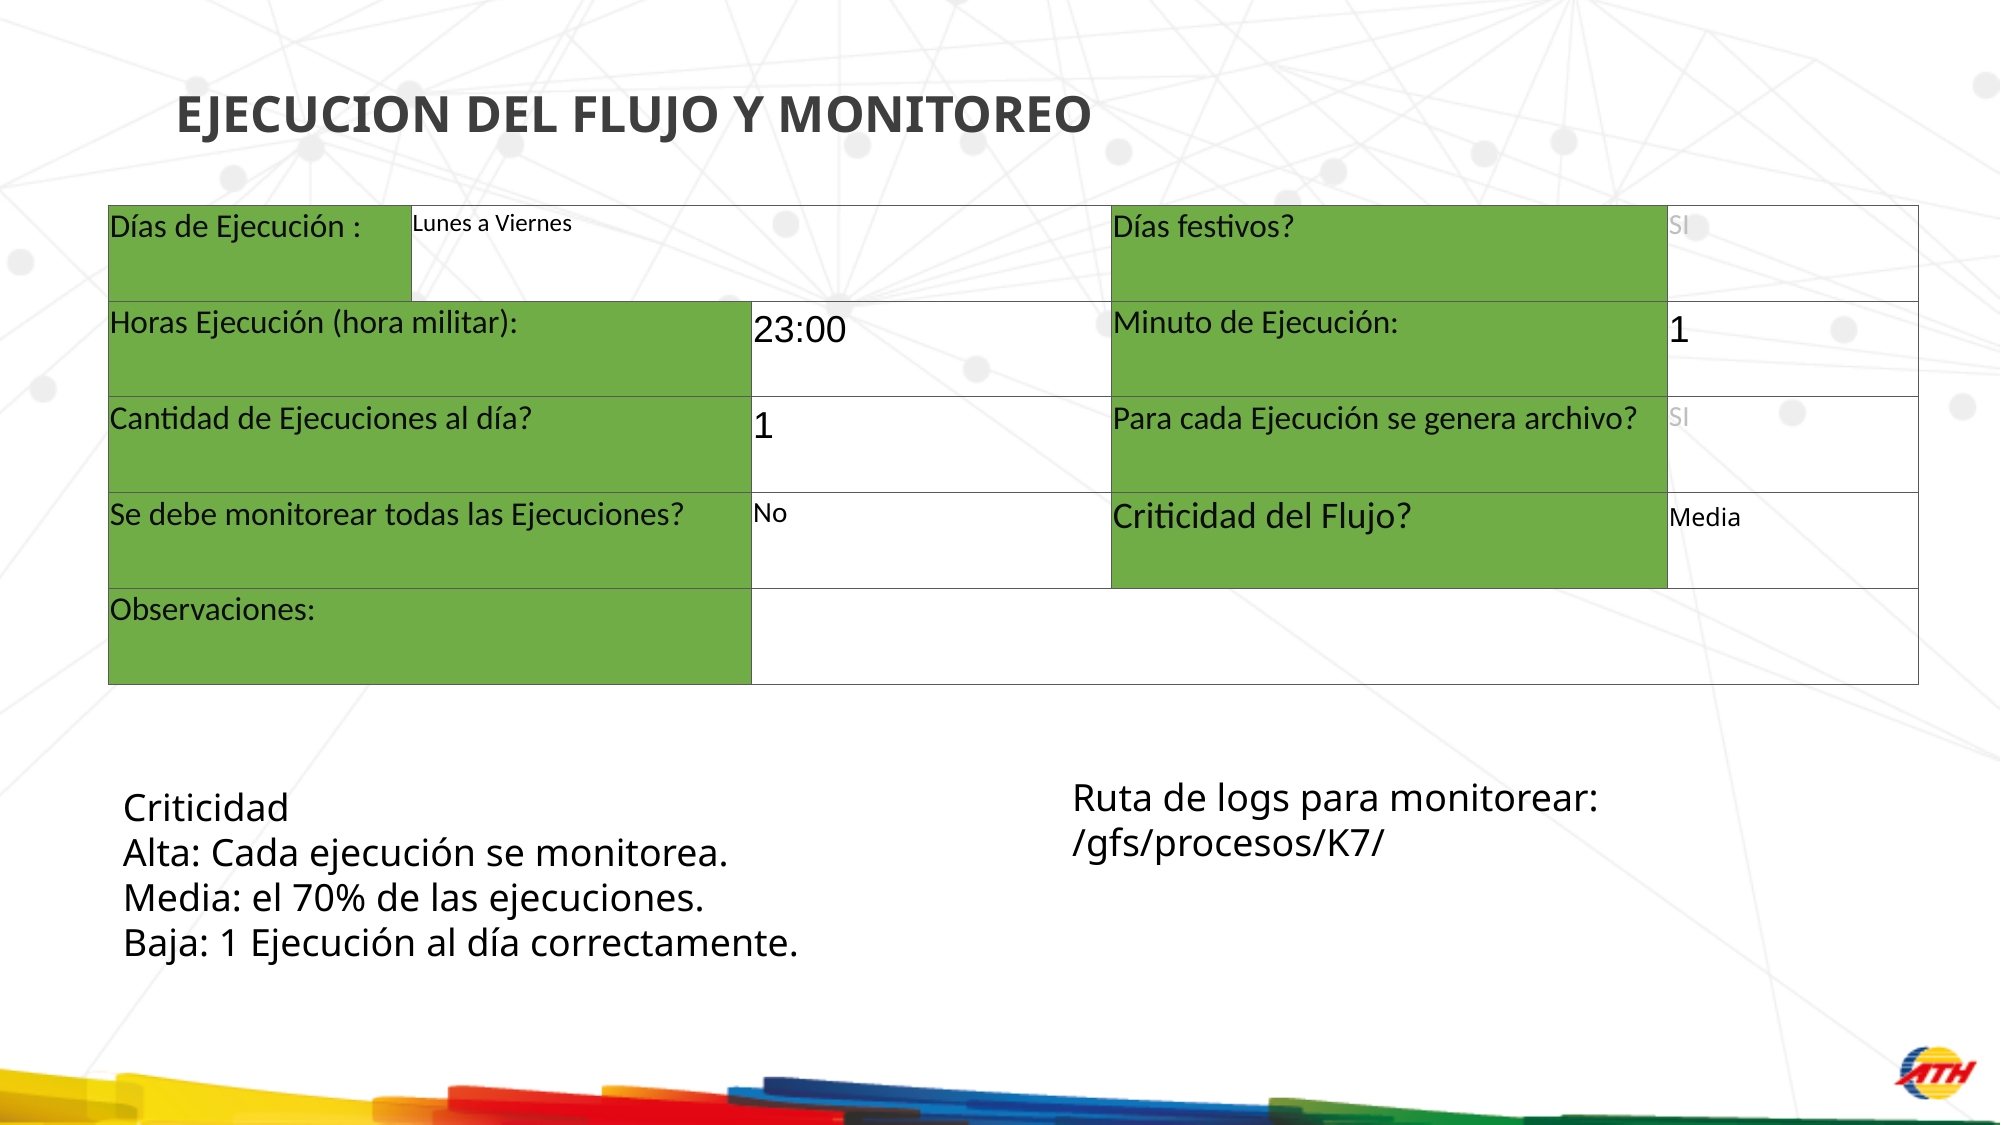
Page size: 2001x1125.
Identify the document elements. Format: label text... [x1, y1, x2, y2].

table_cell Criticidad del Flujo? [1112, 493, 1667, 588]
table_cell Para cada Ejecución se genera archivo? [1112, 397, 1667, 492]
table_cell Se debe monitorear todas las Ejecuciones? [109, 493, 751, 588]
table_cell Minuto de Ejecución: [1112, 302, 1667, 396]
table_cell Cantidad de Ejecuciones al día? [109, 397, 751, 492]
table_header Días festivos? [1112, 206, 1667, 301]
picture [0, 0, 2000, 1125]
table_cell Horas Ejecución (hora militar): [109, 302, 751, 396]
table_cell 1 [752, 397, 1111, 492]
table_header Lunes a Viernes [412, 206, 1111, 301]
table_cell [752, 589, 1918, 684]
text_box Ruta de logs para monitorear: /gfs/procesos/K7/ [1057, 766, 1950, 871]
table_cell No [752, 493, 1111, 588]
text_box Criticidad Alta: Cada ejecución se monitorea. Media: el 70% de las ejecuciones. Baja: 1 Ejecución al día correctamente. [108, 776, 889, 972]
table_header SI [1668, 206, 1918, 301]
table_cell 1 [1668, 302, 1918, 396]
table_cell SI [1668, 397, 1918, 492]
table_cell Observaciones: [109, 589, 751, 684]
table_cell Media [1668, 493, 1918, 588]
text_box EJECUCION DEL FLUJO Y MONITOREO [160, 74, 1109, 150]
table_header Días de Ejecución : [109, 206, 411, 301]
table_cell 23:00 [752, 302, 1111, 396]
